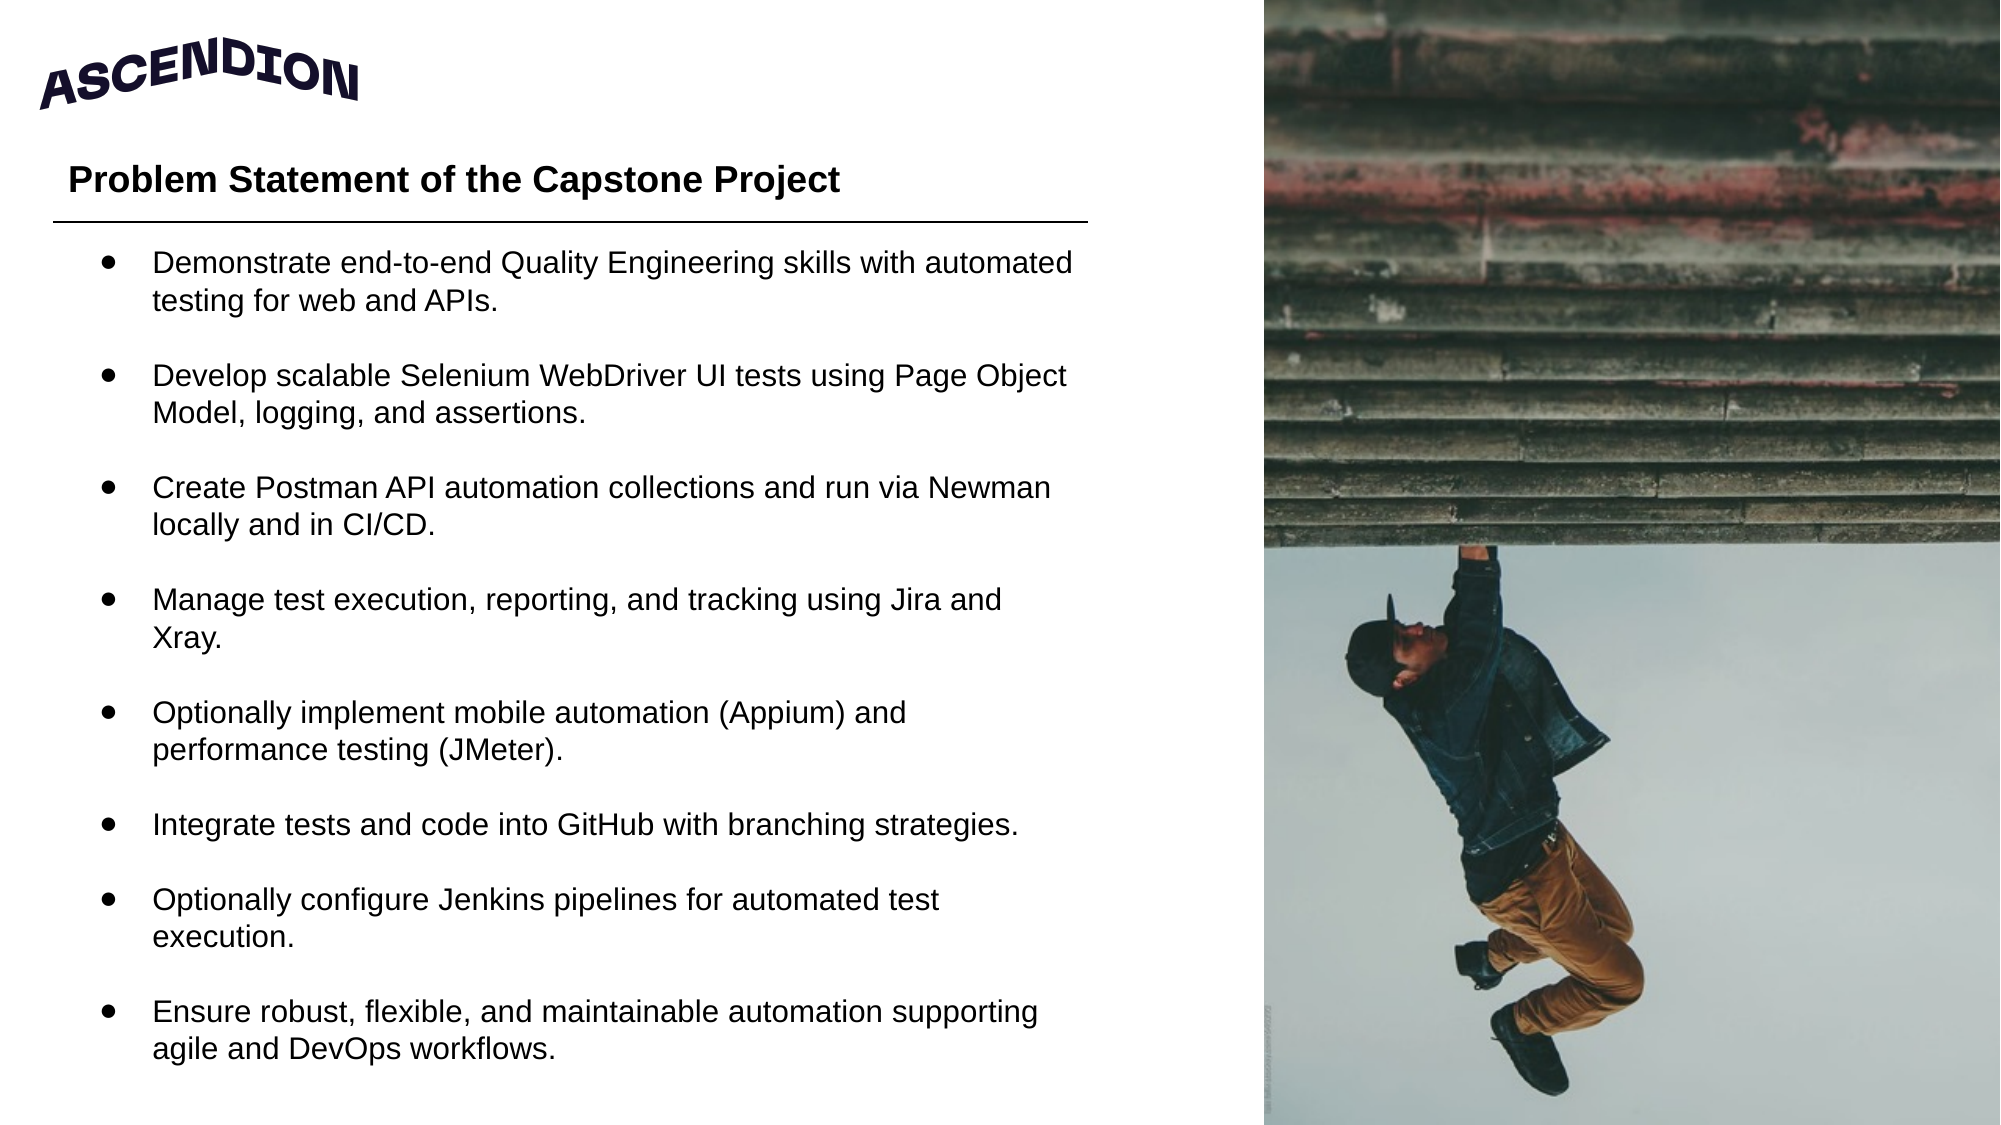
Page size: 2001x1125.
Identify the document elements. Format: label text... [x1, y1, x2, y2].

text_box Problem Statement of the Capstone Project [53, 147, 984, 208]
picture [1, 0, 396, 149]
picture [1263, 0, 2000, 1125]
text_box Demonstrate end-to-end Quality Engineering skills with automated testing for web and APIs. Develop scalable Selenium WebDriver UI tests using Page Object Model, logging, and assertions. Create Postman API automation collections and run via Newman locally and in CI/CD. Manage test execution, reporting, and tracking using Jira and Xray. Optionally implement mobile automation (Appium) and performance testing (JMeter). Integrate tests and code into GitHub with branching strategies. Optionally configure Jenkins pipelines for automated test execution. Ensure robust, flexible, and maintainable automation supporting agile and DevOps workflows. [62, 227, 1097, 1097]
